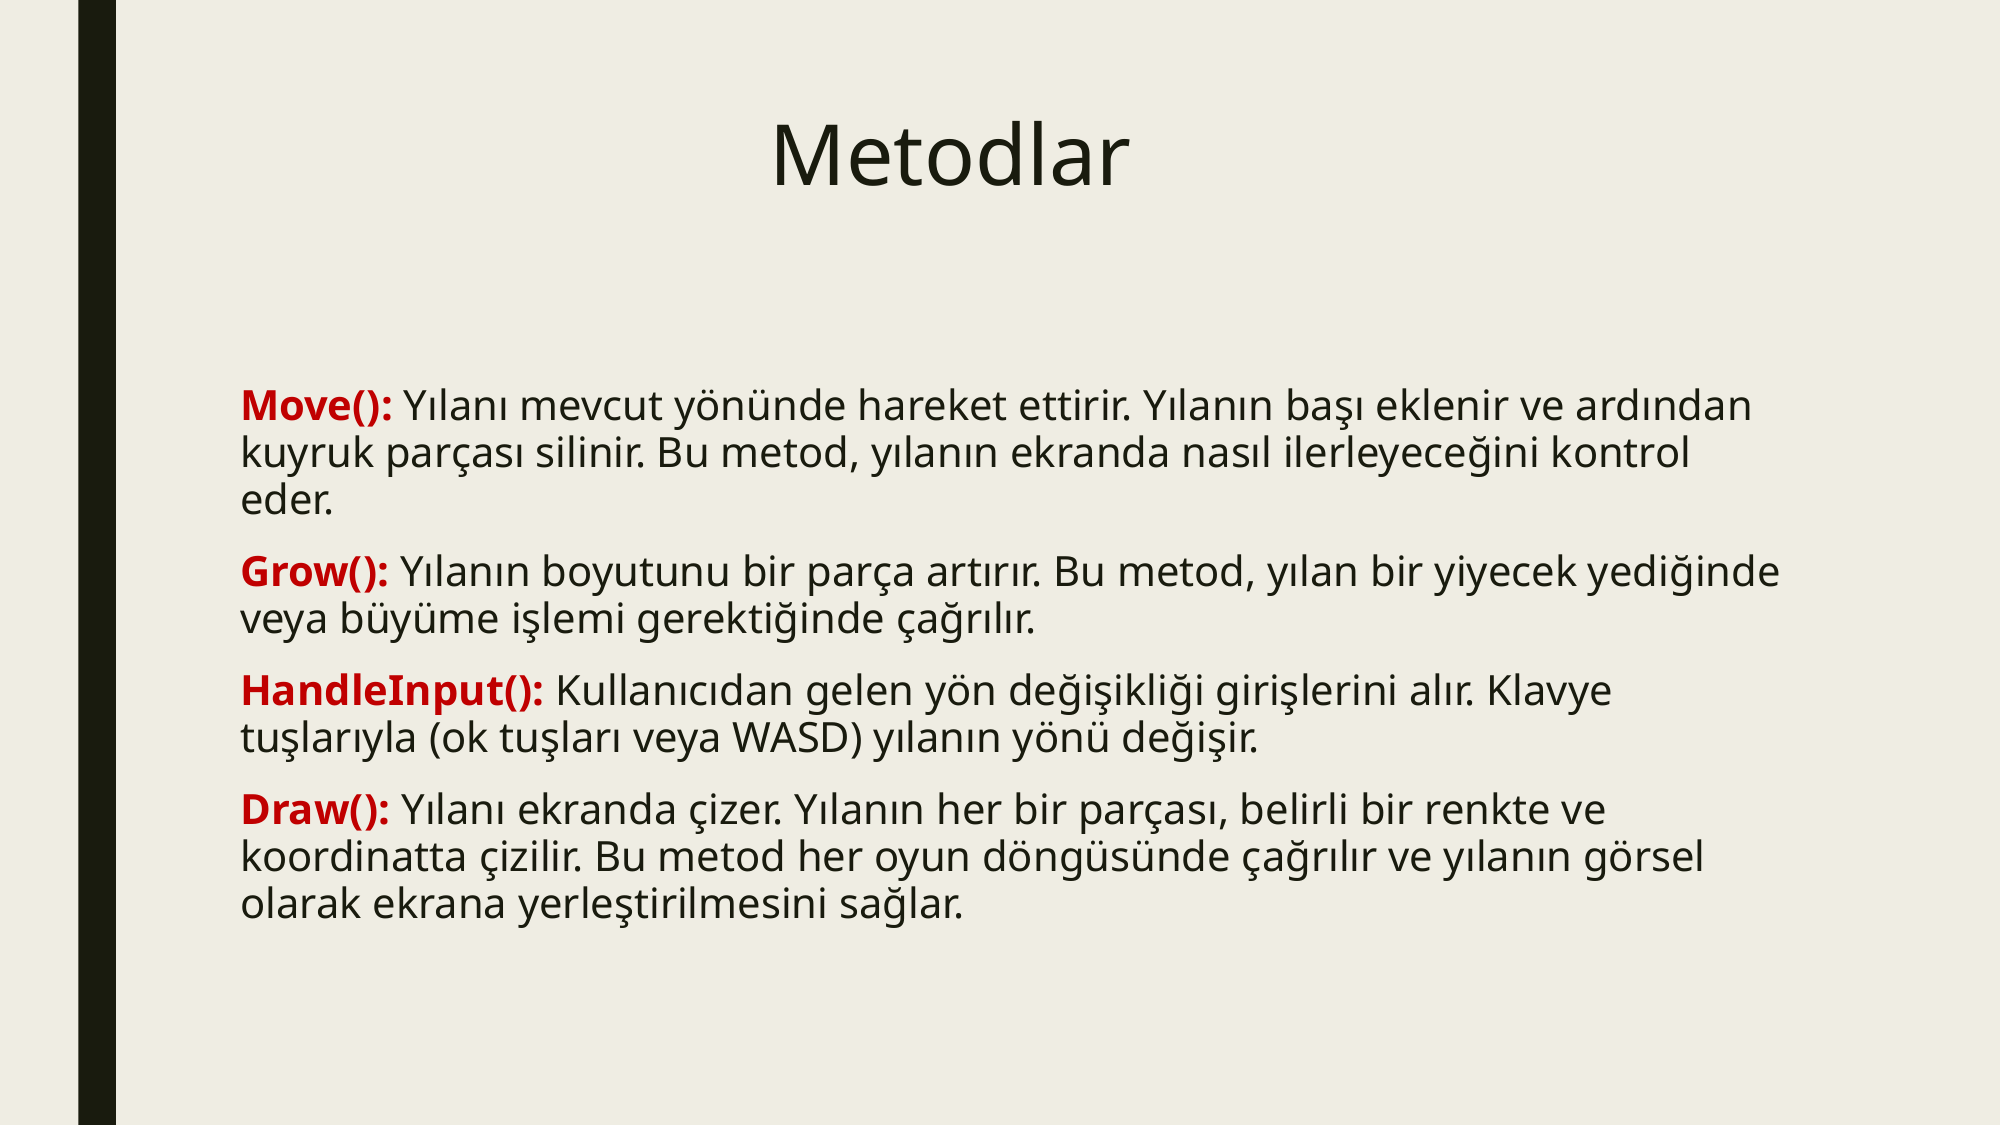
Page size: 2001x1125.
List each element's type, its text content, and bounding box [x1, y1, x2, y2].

title Metodlar [754, 106, 1171, 235]
list Move(): Yılanı mevcut yönünde hareket ettirir. Yılanın başı eklenir ve ardından kuyruk parçası silinir. Bu metod, yılanın ekranda nasıl ilerleyeceğini kontrol eder. Grow(): Yılanın boyutunu bir parça artırır. Bu metod, yılan bir yiyecek yediğinde veya büyüme işlemi gerektiğinde çağrılır. HandleInput(): Kullanıcıdan gelen yön değişikliği girişlerini alır. Klavye tuşlarıyla (ok tuşları veya WASD) yılanın yönü değişir. Draw(): Yılanı ekranda çizer. Yılanın her bir parçası, belirli bir renkte ve koordinatta çizilir. Bu metod her oyun döngüsünde çağrılır ve yılanın görsel olarak ekrana yerleştirilmesini sağlar. [225, 375, 1800, 937]
